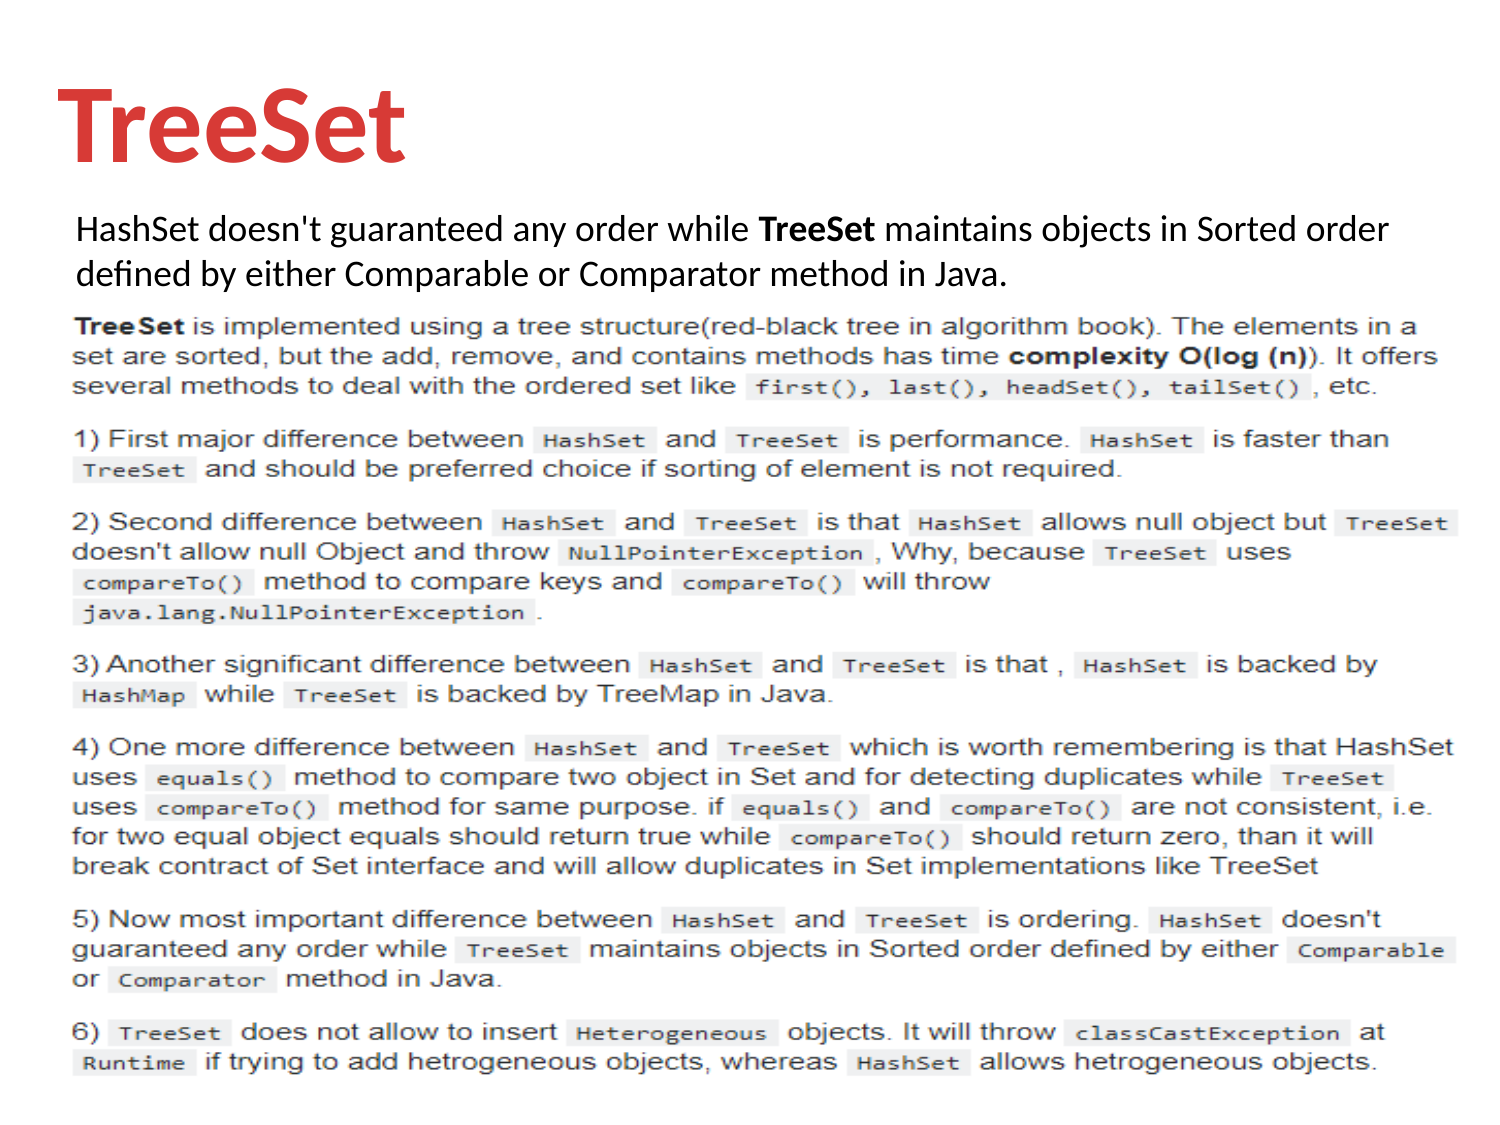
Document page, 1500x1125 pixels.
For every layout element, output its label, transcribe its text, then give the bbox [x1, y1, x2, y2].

text_box TreeSet [42, 42, 424, 193]
picture [60, 294, 1471, 1087]
text_box HashSet doesn't guaranteed any order while TreeSet maintains objects in Sorted order defined by either Comparable or Comparator method in Java. [61, 196, 1408, 292]
